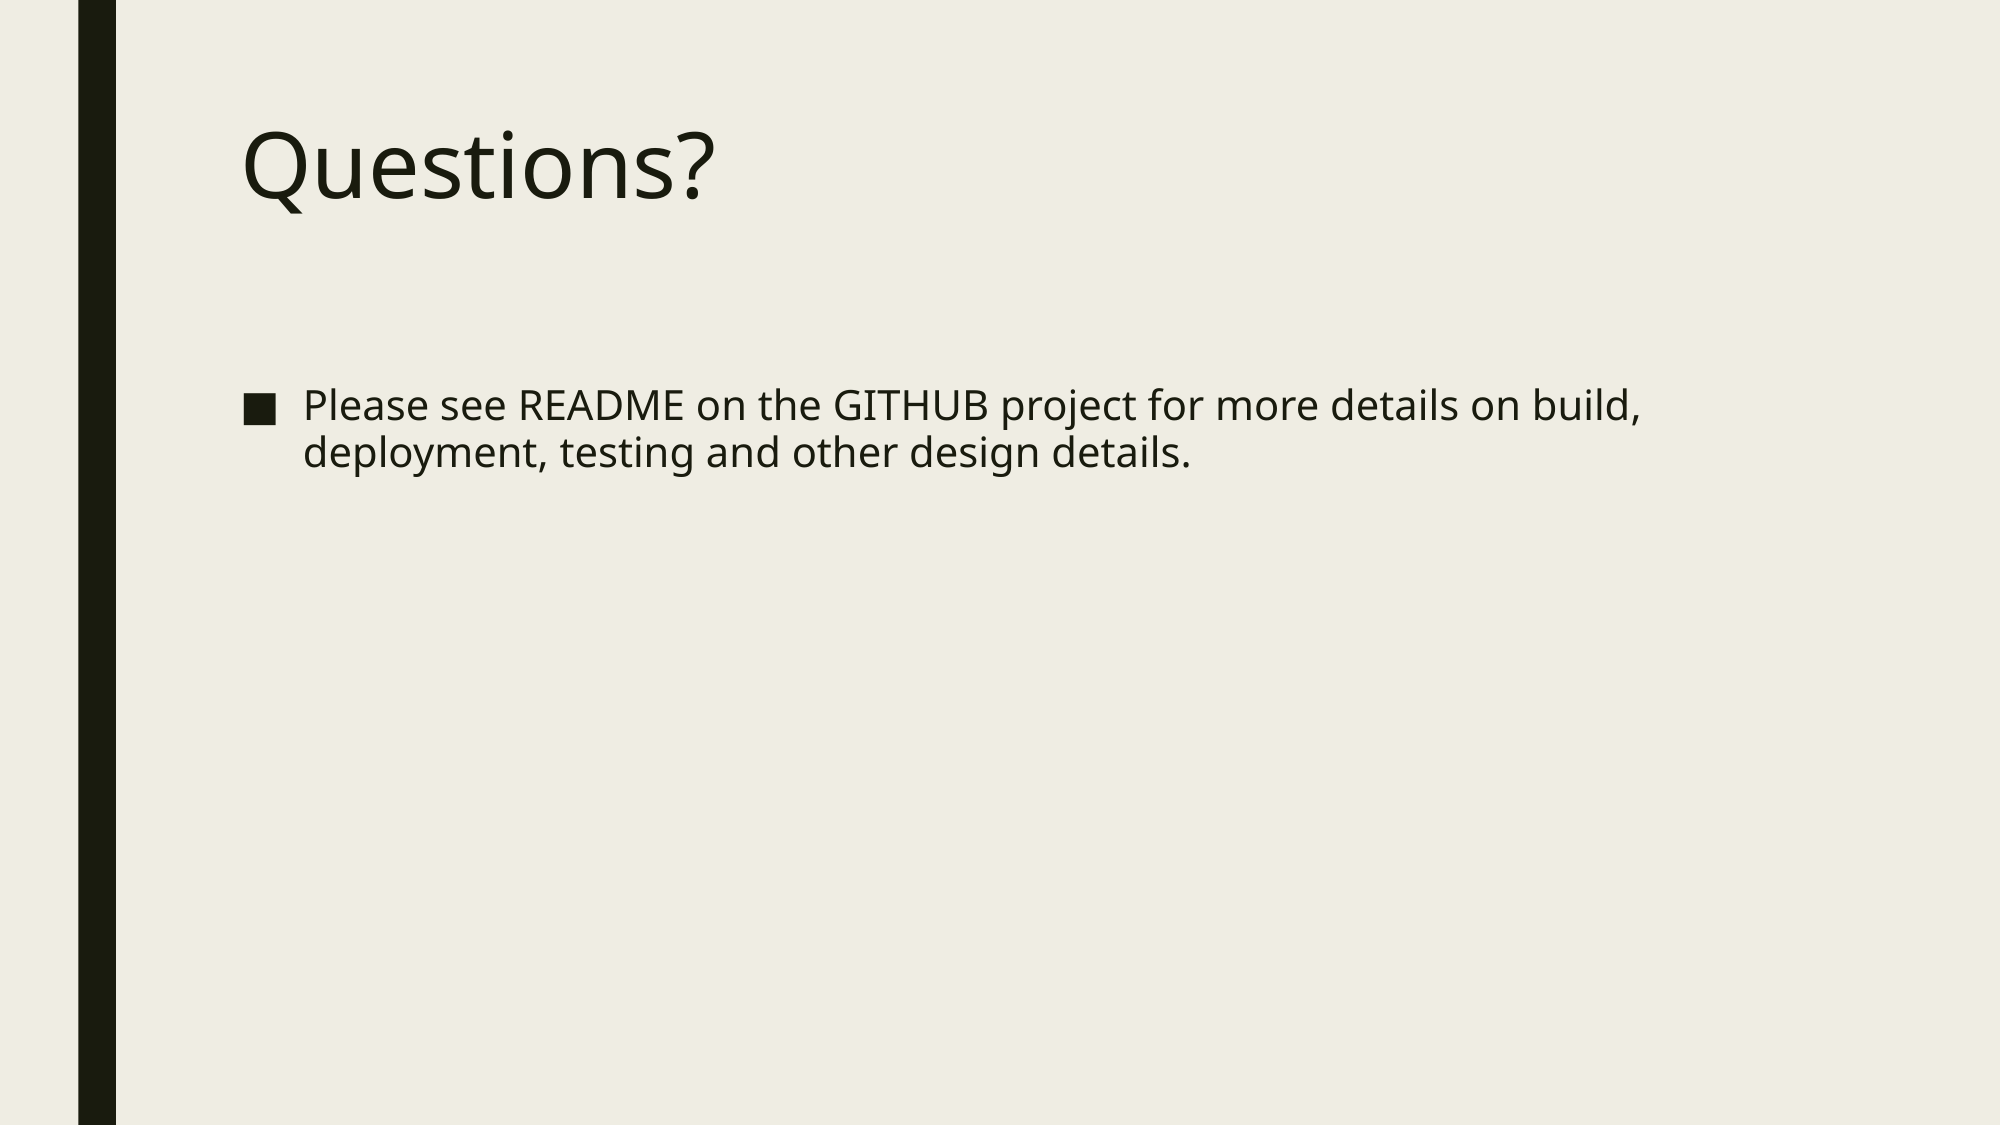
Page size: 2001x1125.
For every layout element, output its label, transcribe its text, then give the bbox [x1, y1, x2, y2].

title Questions? [225, 112, 1800, 357]
list Please see README on the GITHUB project for more details on build, deployment, testing and other design details. [225, 375, 1800, 963]
